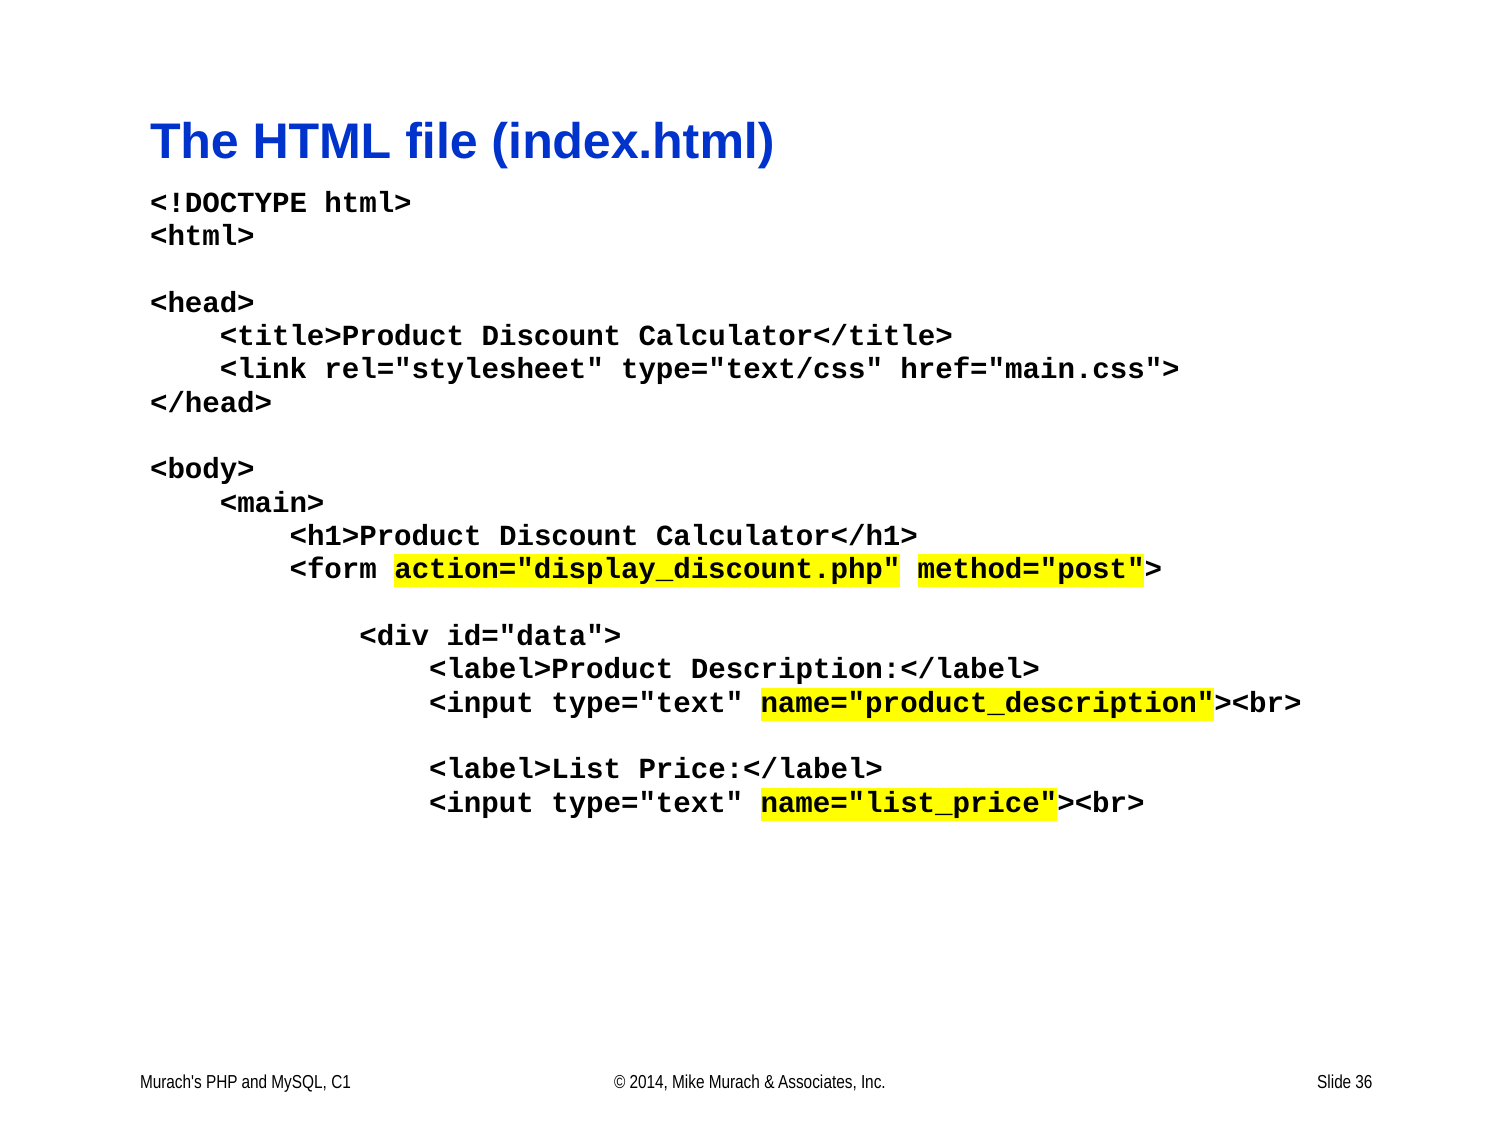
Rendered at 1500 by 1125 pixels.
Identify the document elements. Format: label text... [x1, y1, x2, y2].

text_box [149, 187, 1345, 1046]
slide_number Slide 36 [1074, 1025, 1388, 1100]
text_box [149, 112, 1128, 183]
slide_number Murach's PHP and MySQL, C1 [125, 1025, 450, 1100]
footer © 2014, Mike Murach & Associates, Inc. [474, 1054, 1025, 1100]
